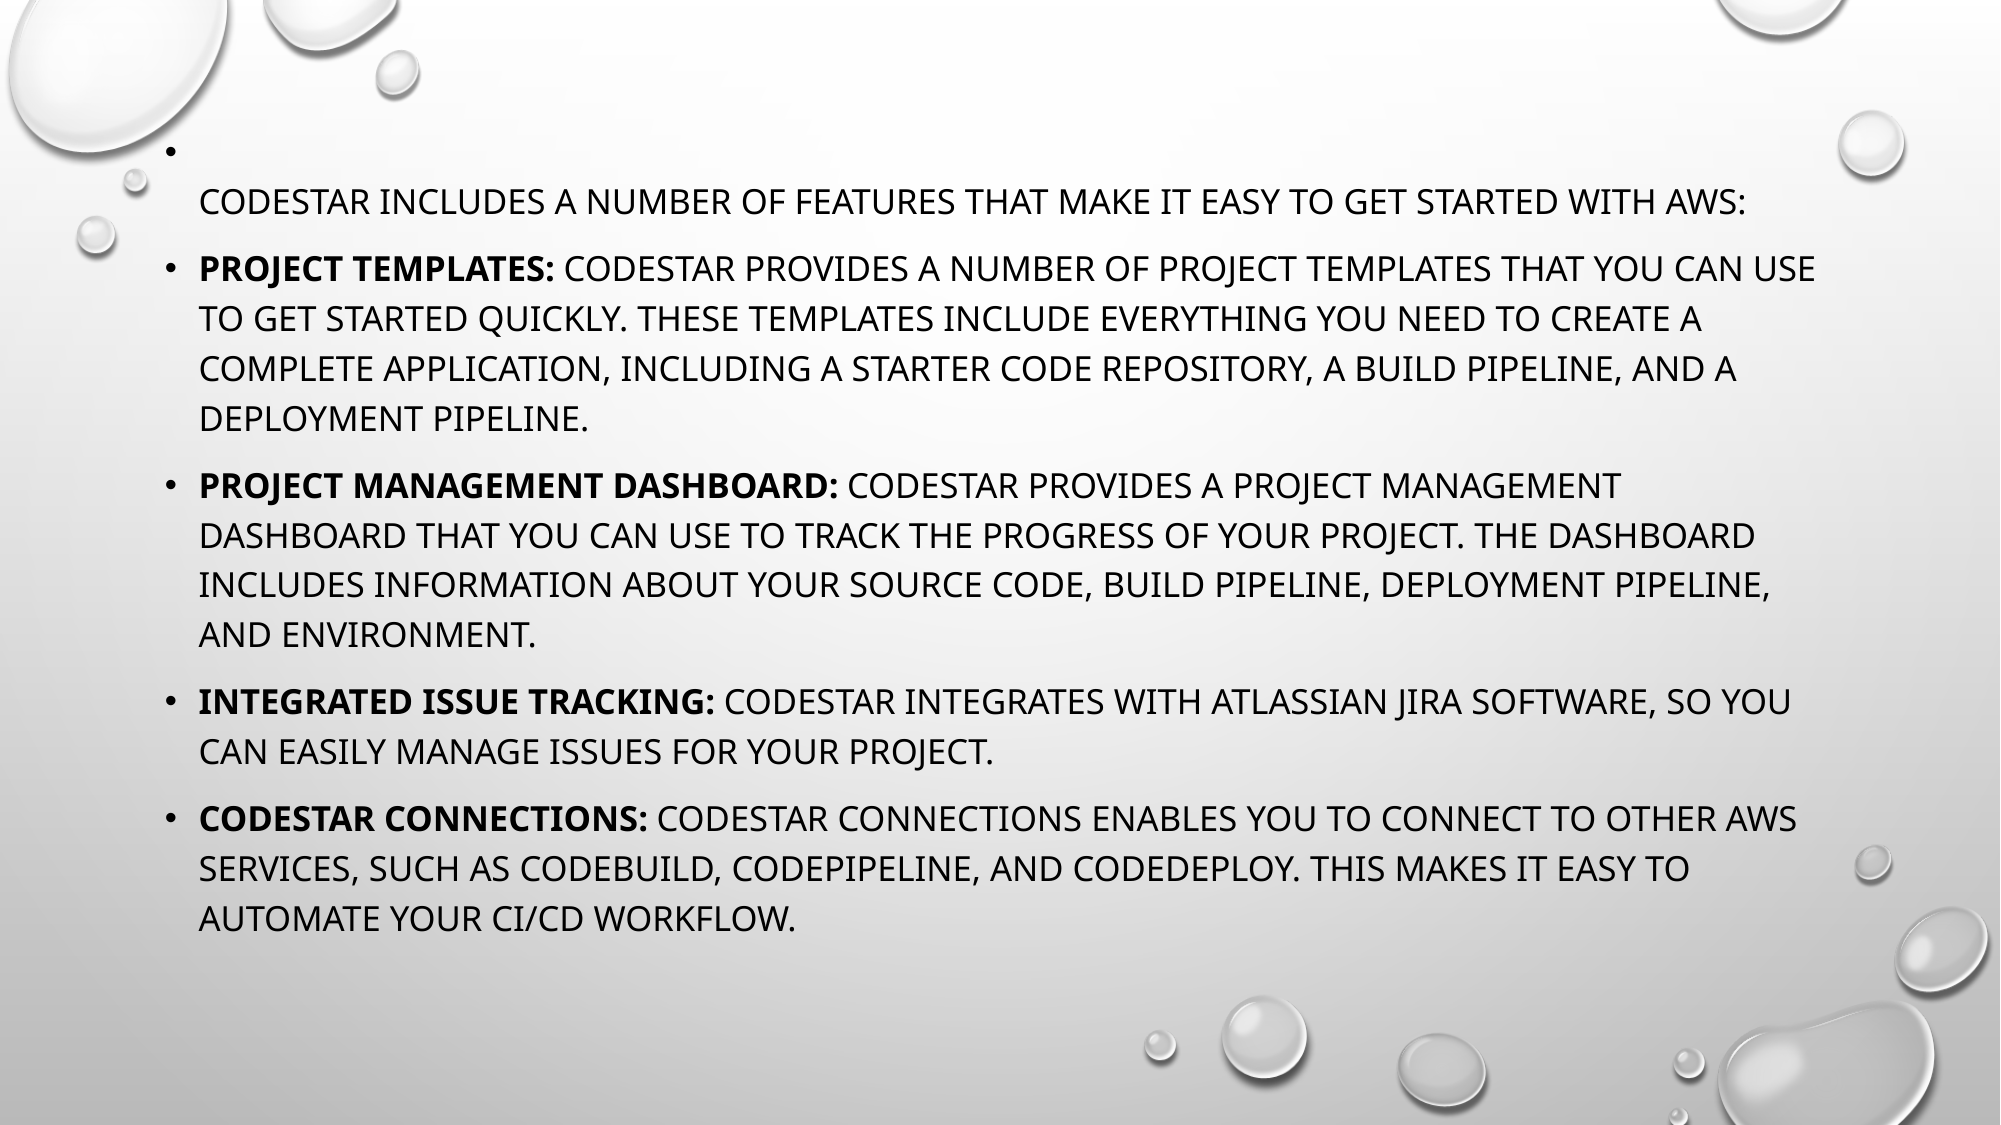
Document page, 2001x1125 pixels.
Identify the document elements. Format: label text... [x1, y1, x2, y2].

picture [0, 0, 2000, 1125]
list CodeStar includes a number of features that make it easy to get started with AWS: Project templates: CodeStar provides a number of project templates that you can use to get started quickly. These templates include everything you need to create a complete application, including a starter code repository, a build pipeline, and a deployment pipeline. Project management dashboard: CodeStar provides a project management dashboard that you can use to track the progress of your project. The dashboard includes information about your source code, build pipeline, deployment pipeline, and environment. Integrated issue tracking: CodeStar integrates with Atlassian JIRA Software, so you can easily manage issues for your project. CodeStar Connections: CodeStar Connections enables you to connect to other AWS services, such as CodeBuild, CodePipeline, and CodeDeploy. This makes it easy to automate your CI/CD workflow. [149, 114, 1850, 950]
